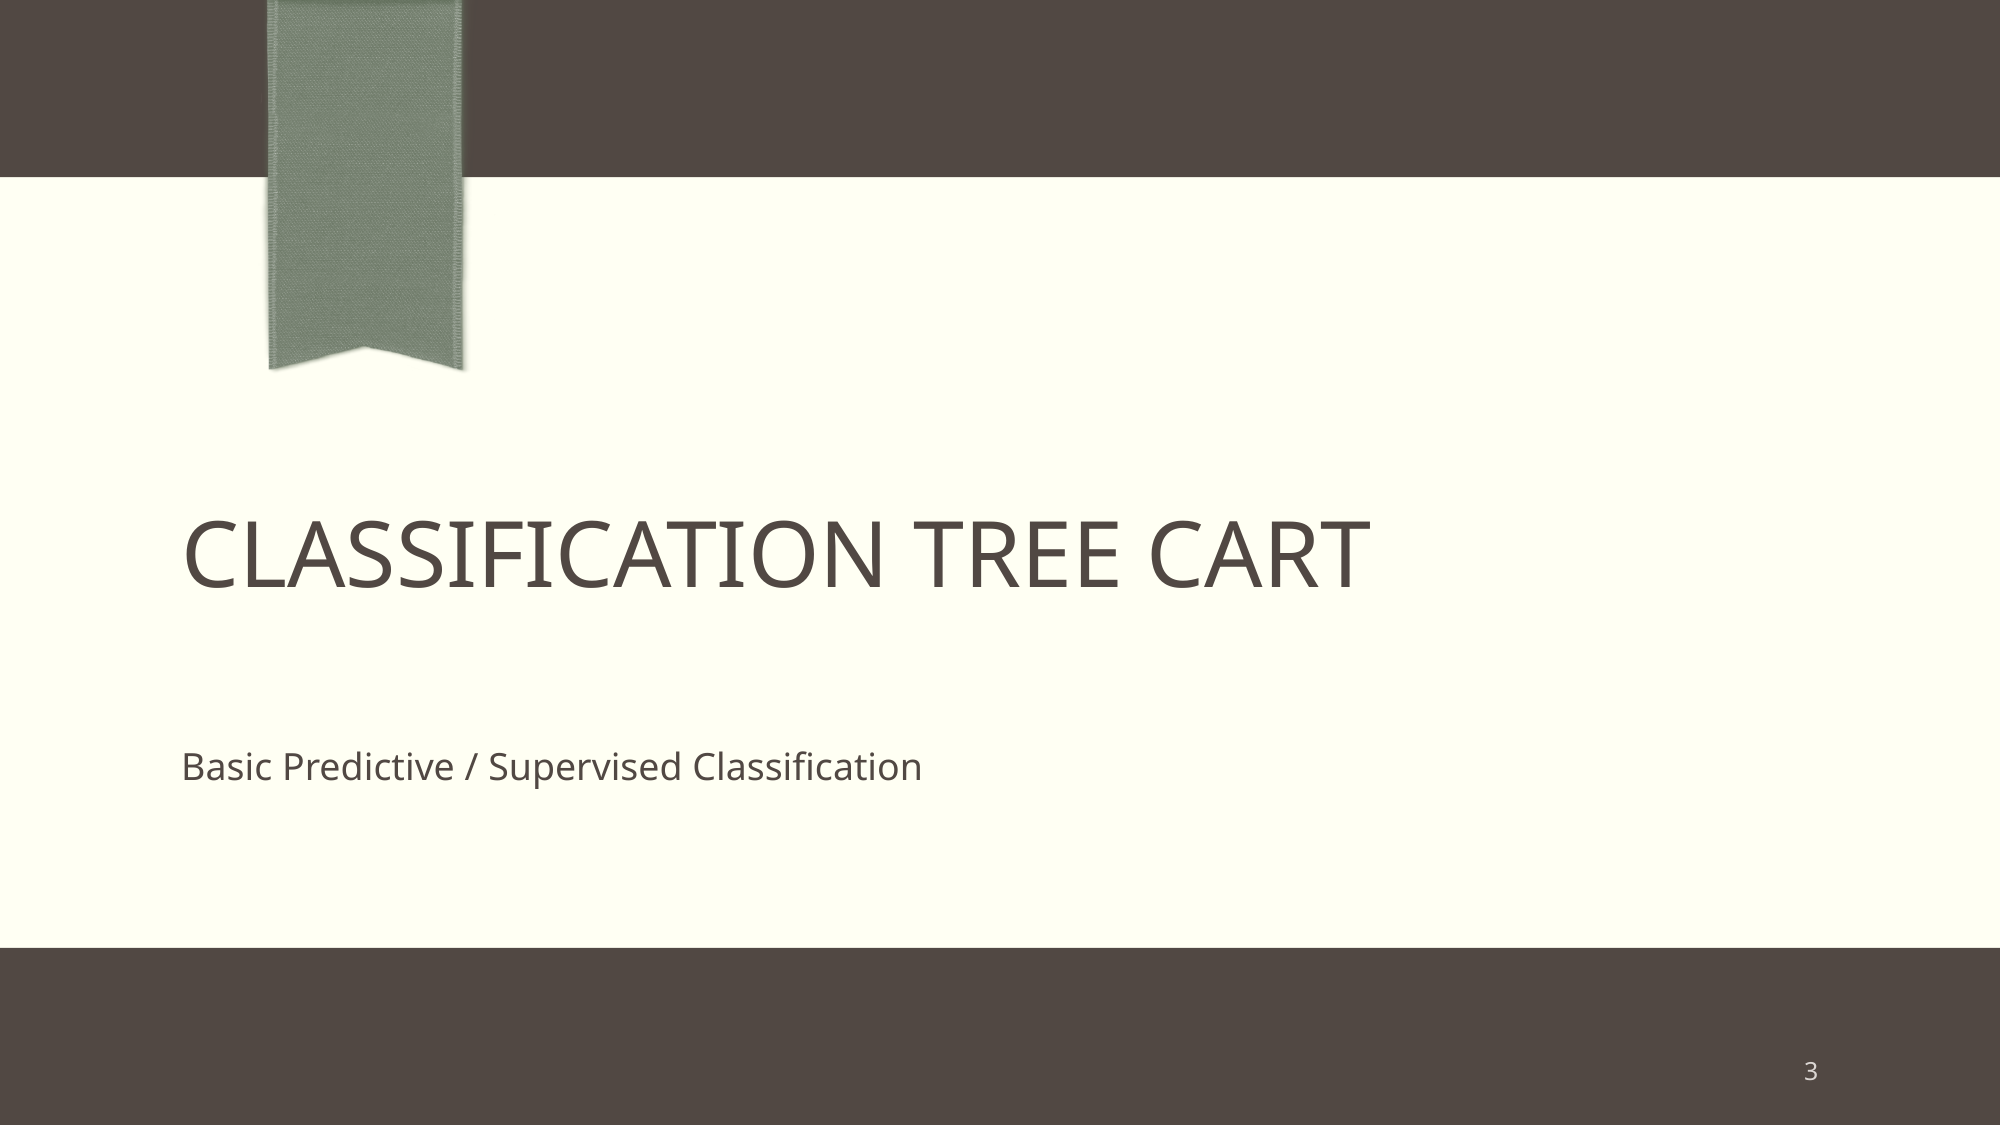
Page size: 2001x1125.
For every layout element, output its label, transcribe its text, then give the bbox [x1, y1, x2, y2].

subtitle Basic Predictive / Supervised Classification [181, 740, 1838, 897]
title Classification Tree CART [181, 376, 1838, 740]
slide_number 3 [1518, 1042, 1819, 1103]
